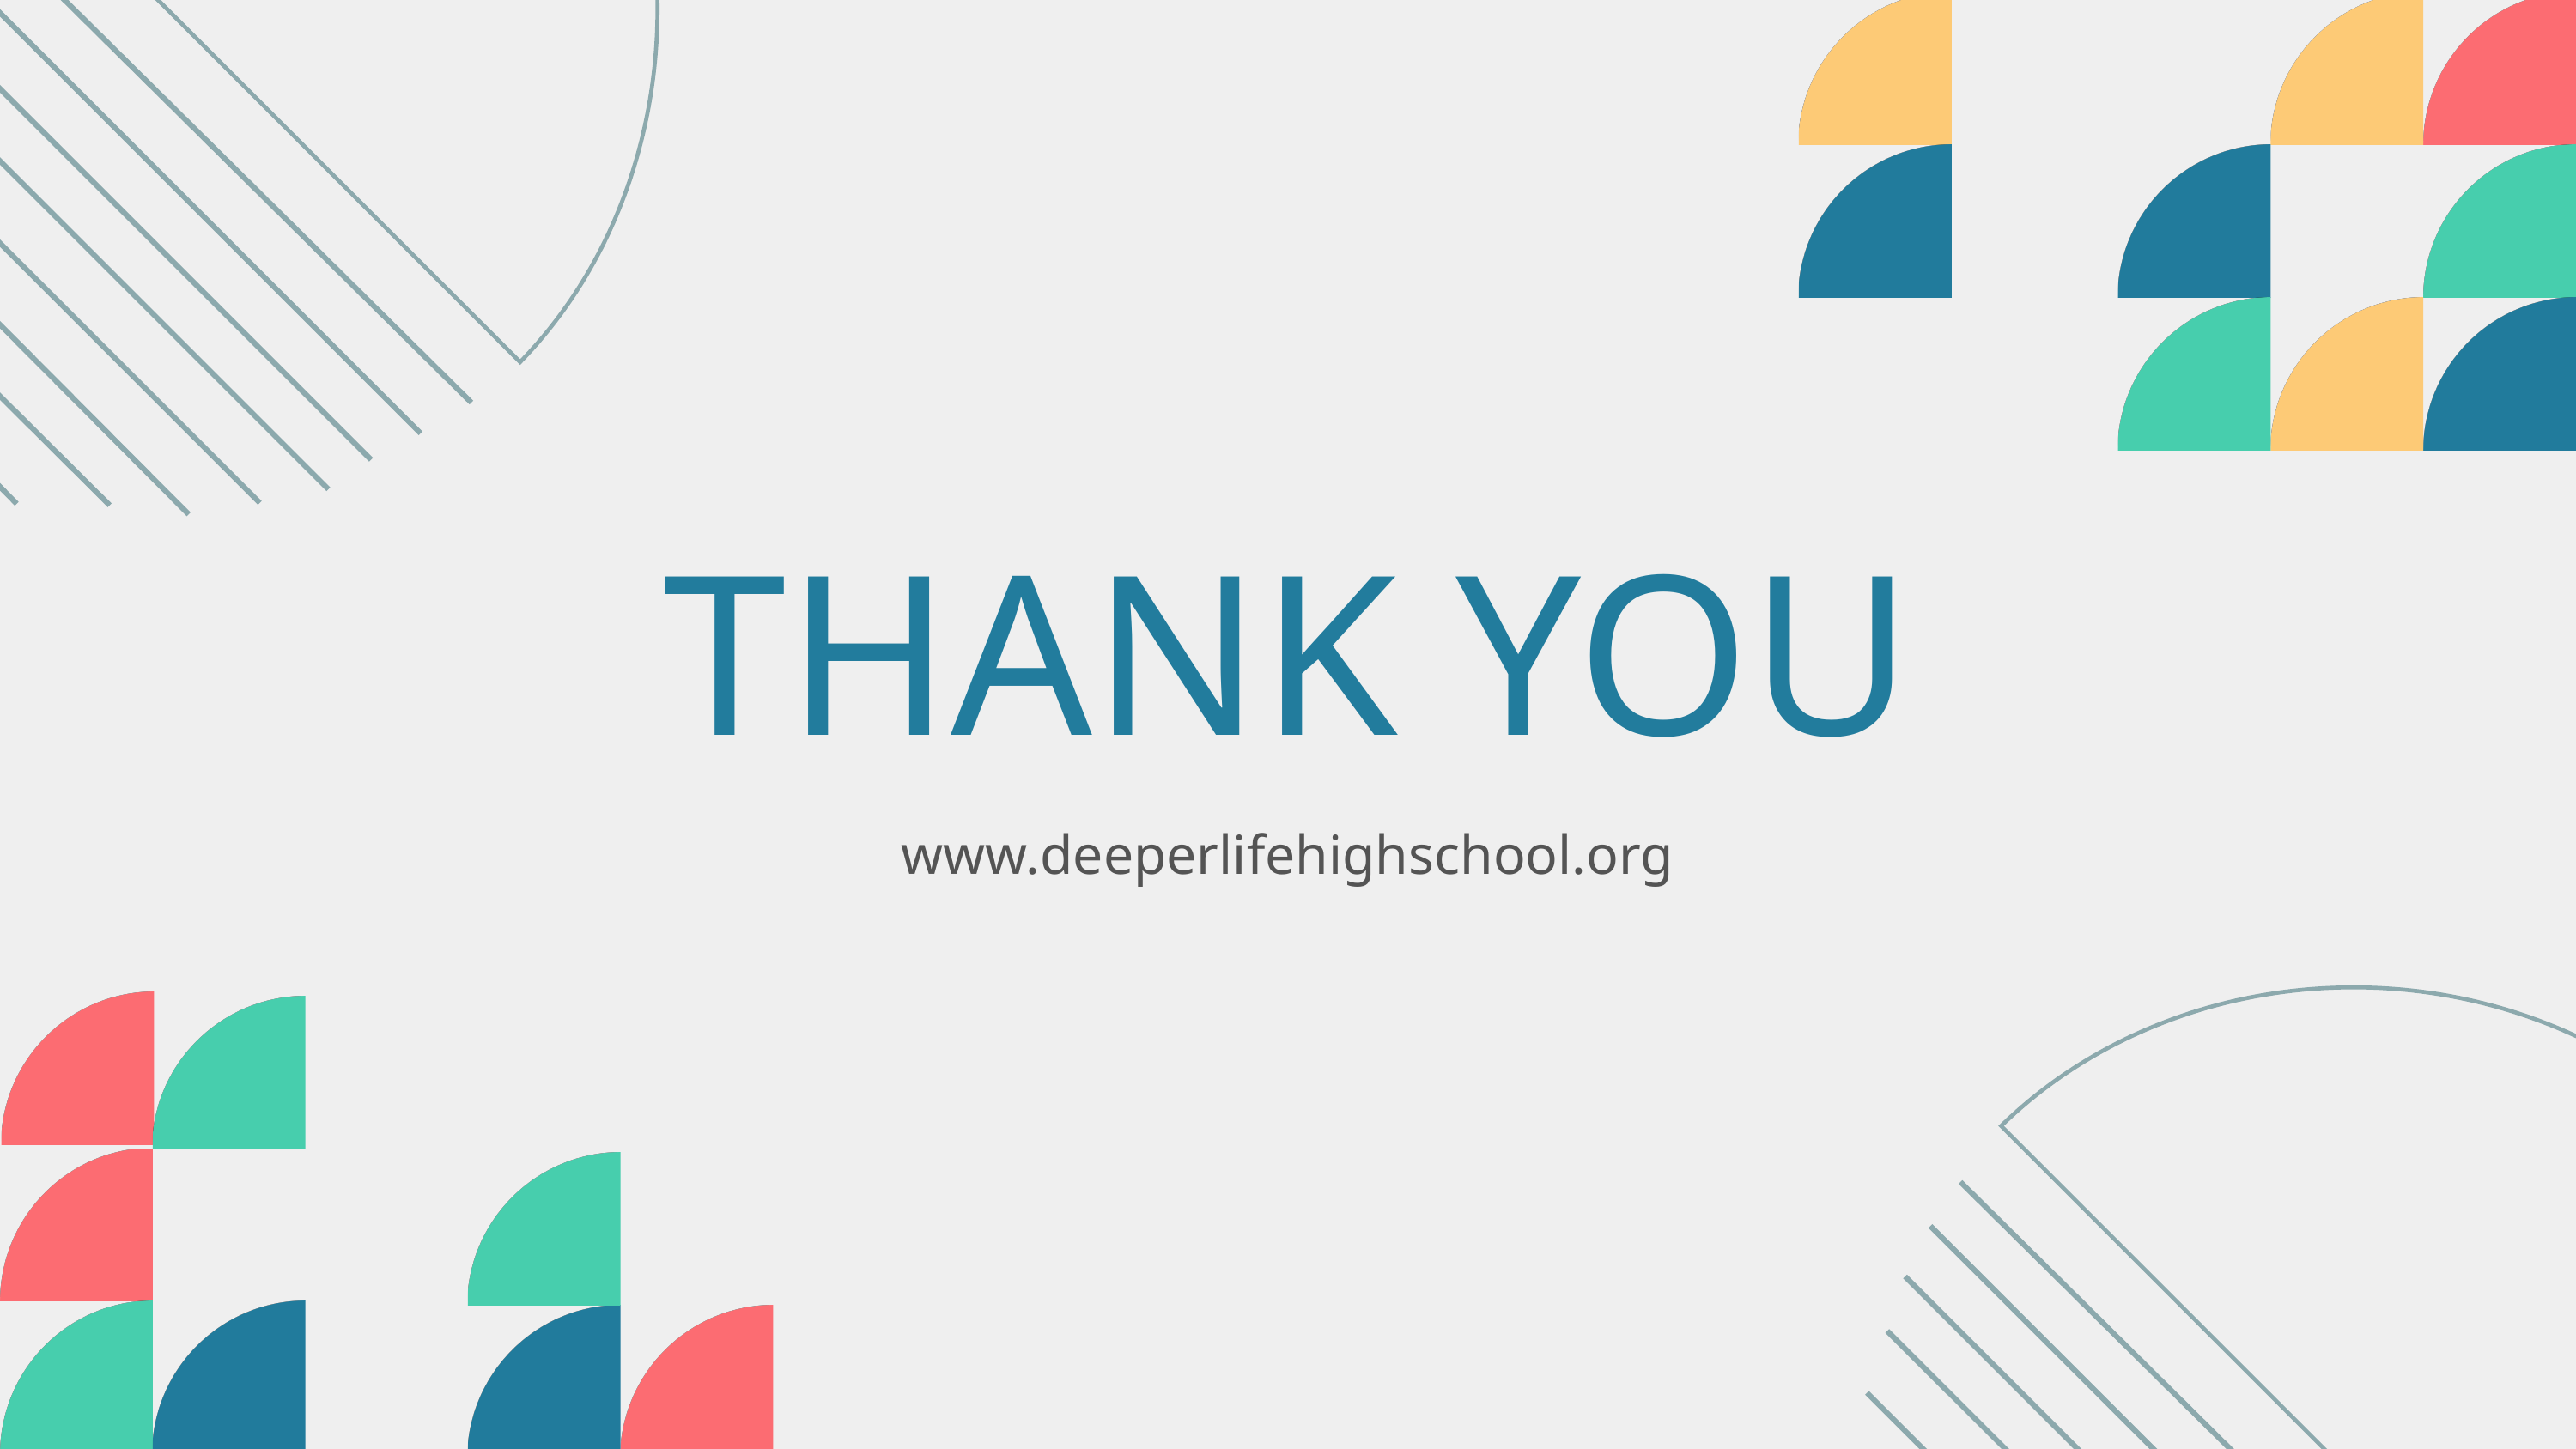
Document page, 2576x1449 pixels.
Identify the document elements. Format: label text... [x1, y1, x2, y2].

text_box THANK YOU [539, 557, 2036, 780]
text_box [0, 1300, 152, 1449]
text_box [467, 1306, 620, 1449]
text_box [1798, 144, 1952, 298]
text_box [2270, 0, 2424, 145]
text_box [1848, 770, 2576, 1449]
text_box [152, 1300, 306, 1449]
text_box [620, 1305, 774, 1449]
text_box [152, 996, 306, 1149]
text_box [1, 991, 155, 1145]
text_box [2117, 144, 2271, 297]
text_box [2424, 297, 2576, 451]
text_box [1798, 0, 1952, 144]
text_box [467, 1152, 621, 1306]
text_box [0, 0, 876, 517]
text_box [2424, 0, 2576, 144]
text_box [2423, 144, 2576, 297]
text_box [0, 1149, 153, 1300]
text_box [2271, 297, 2424, 451]
text_box [2117, 297, 2271, 451]
text_box www.deeperlifehighschool.org [758, 826, 1818, 886]
